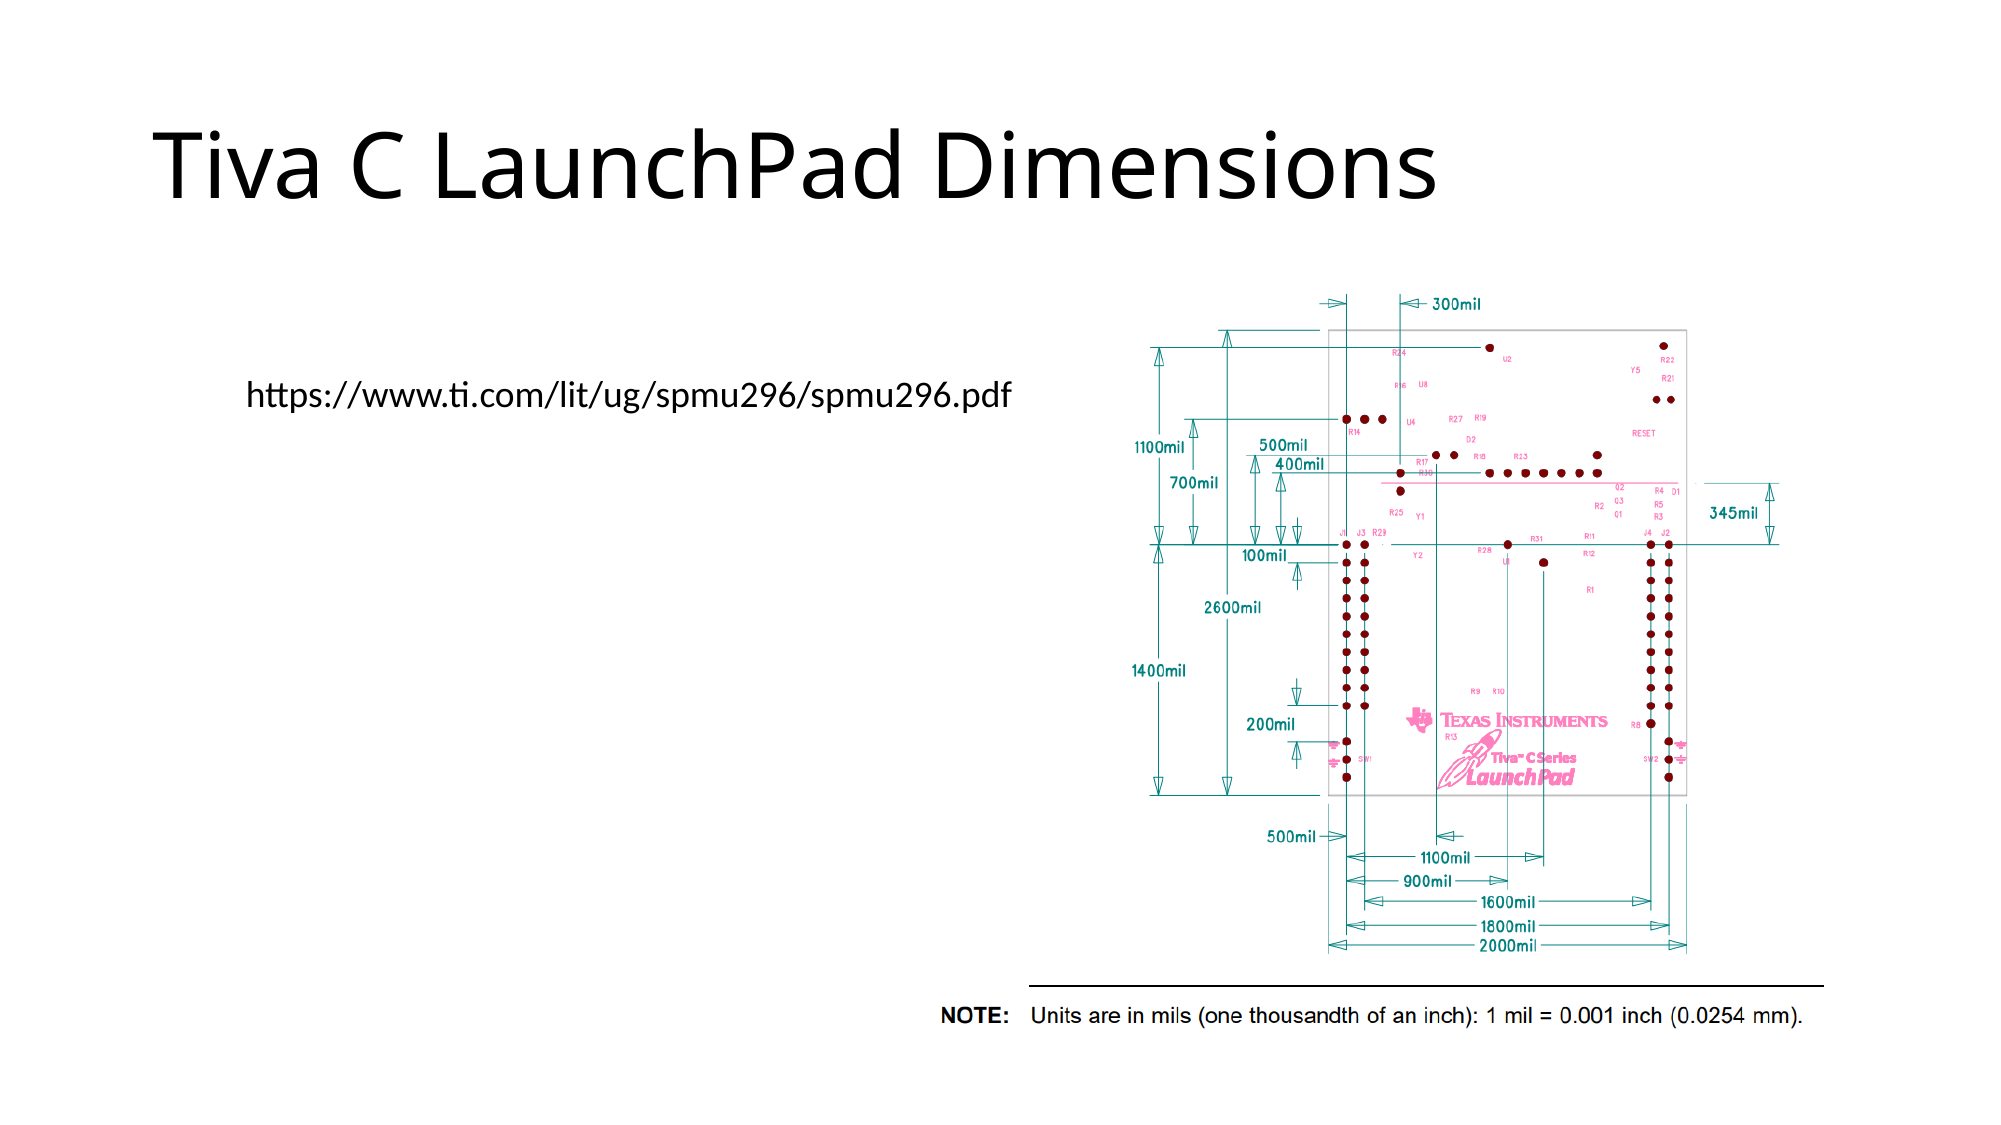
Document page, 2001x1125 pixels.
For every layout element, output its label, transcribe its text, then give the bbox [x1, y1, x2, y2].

text_box https://www.ti.com/lit/ug/spmu296/spmu296.pdf [231, 362, 930, 423]
title Tiva C LaunchPad Dimensions [137, 59, 1863, 278]
picture [930, 277, 1824, 1034]
